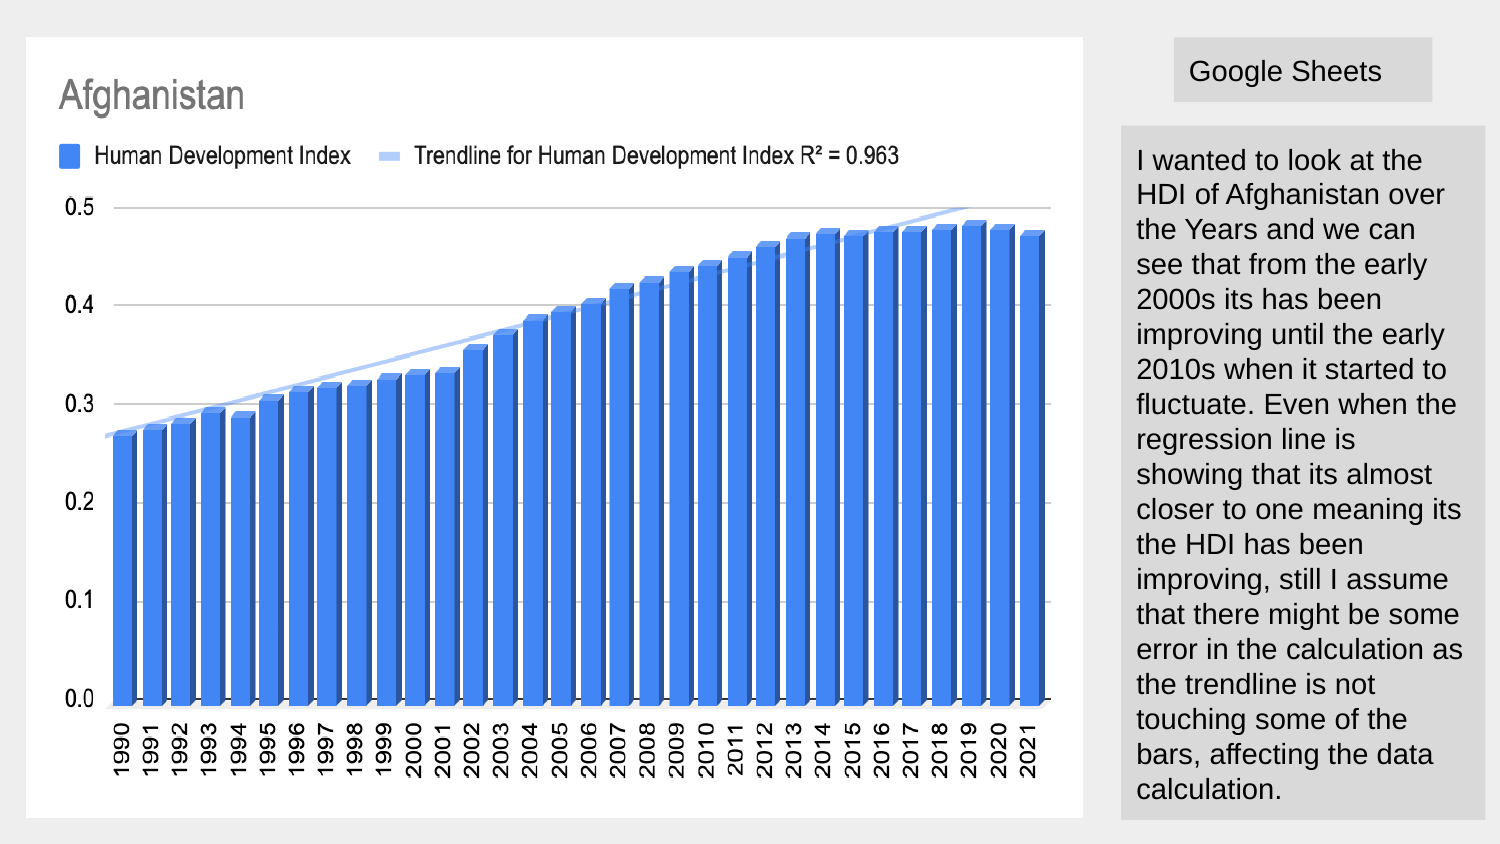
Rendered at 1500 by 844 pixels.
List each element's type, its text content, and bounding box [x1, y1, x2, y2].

text_box Google Sheets [1173, 37, 1433, 103]
picture [26, 37, 1083, 818]
text_box I wanted to look at the HDI of Afghanistan over the Years and we can see that from the early 2000s its has been improving until the early 2010s when it started to fluctuate. Even when the regression line is showing that its almost closer to one meaning its the HDI has been improving, still I assume that there might be some error in the calculation as the trendline is not touching some of the bars, affecting the data calculation. [1121, 125, 1486, 820]
